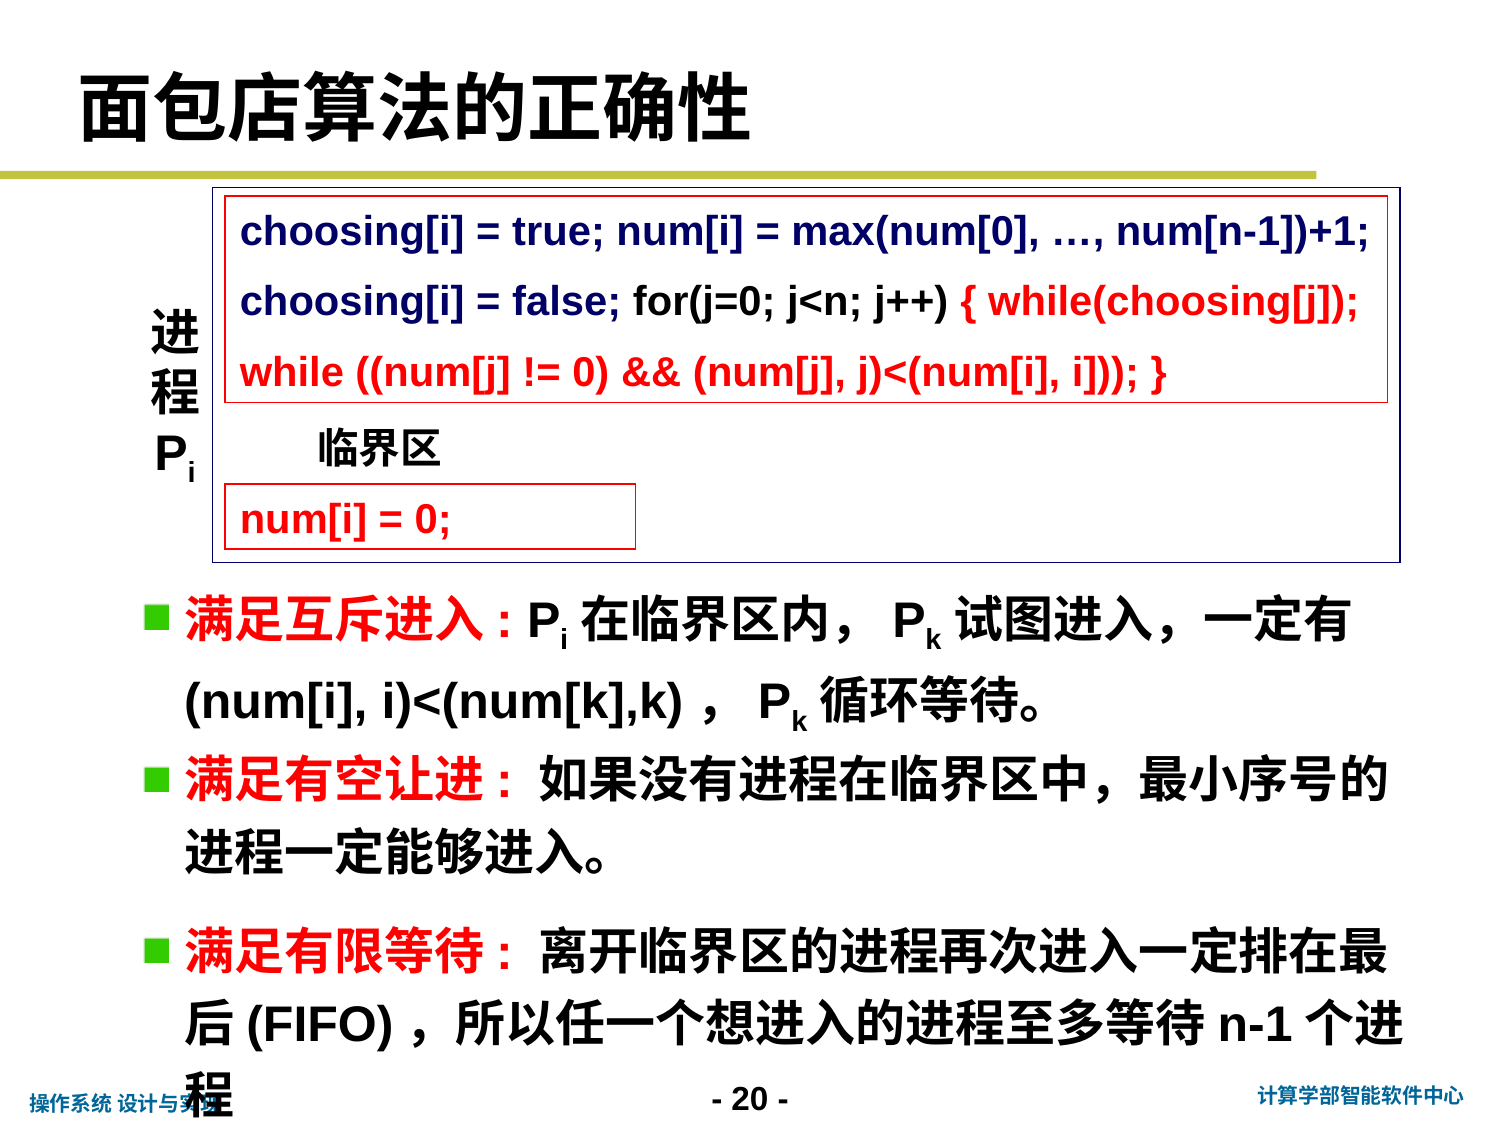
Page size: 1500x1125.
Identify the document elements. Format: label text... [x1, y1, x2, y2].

text_box choosing[i] = true; num[i] = max(num[0], …, num[n-1])+1; choosing[i] = false; for(j=0; j<n; j++) { while(choosing[j]); while ((num[j] != 0) && (num[j], j)<(num[i], i])); } [225, 195, 1388, 403]
text_box 进 程 Pi [125, 292, 225, 496]
text_box num[i] = 0; [224, 484, 636, 549]
text_box [212, 187, 1400, 563]
title 面包店算法的正确性 [62, 50, 1350, 161]
text_box 临界区 [246, 414, 513, 480]
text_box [94, 899, 1463, 1061]
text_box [94, 565, 1463, 726]
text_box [94, 728, 1463, 888]
